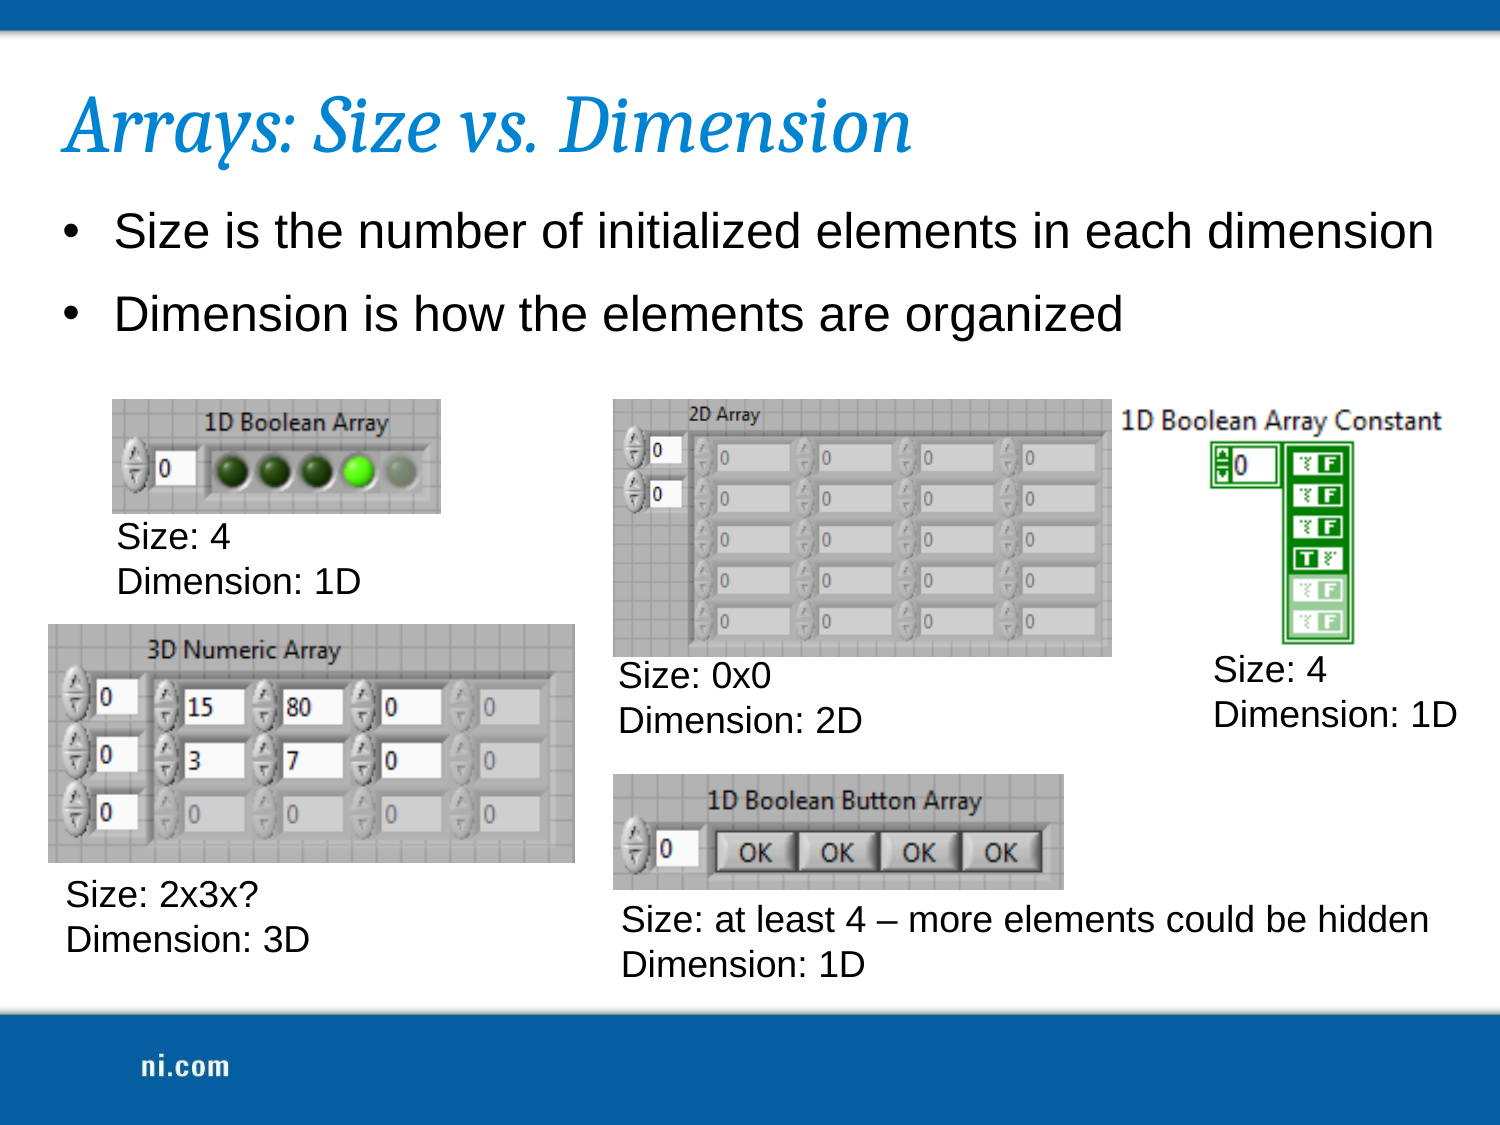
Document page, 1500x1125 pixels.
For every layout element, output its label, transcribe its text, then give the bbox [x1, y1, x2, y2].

text_box Size: 0x0 Dimension: 2D [603, 643, 879, 749]
text_box Size: at least 4 – more elements could be hidden Dimension: 1D [606, 887, 1446, 993]
picture [0, 0, 1500, 1125]
text_box Size: 4 Dimension: 1D [101, 505, 377, 610]
list Size is the number of initialized elements in each dimension Dimension is how the elements are organized [62, 199, 1451, 401]
text_box Size: 2x3x? Dimension: 3D [50, 871, 326, 968]
text_box Size: 4 Dimension: 1D [1198, 637, 1474, 743]
text_box Arrays: Size vs. Dimension [49, 62, 1437, 175]
